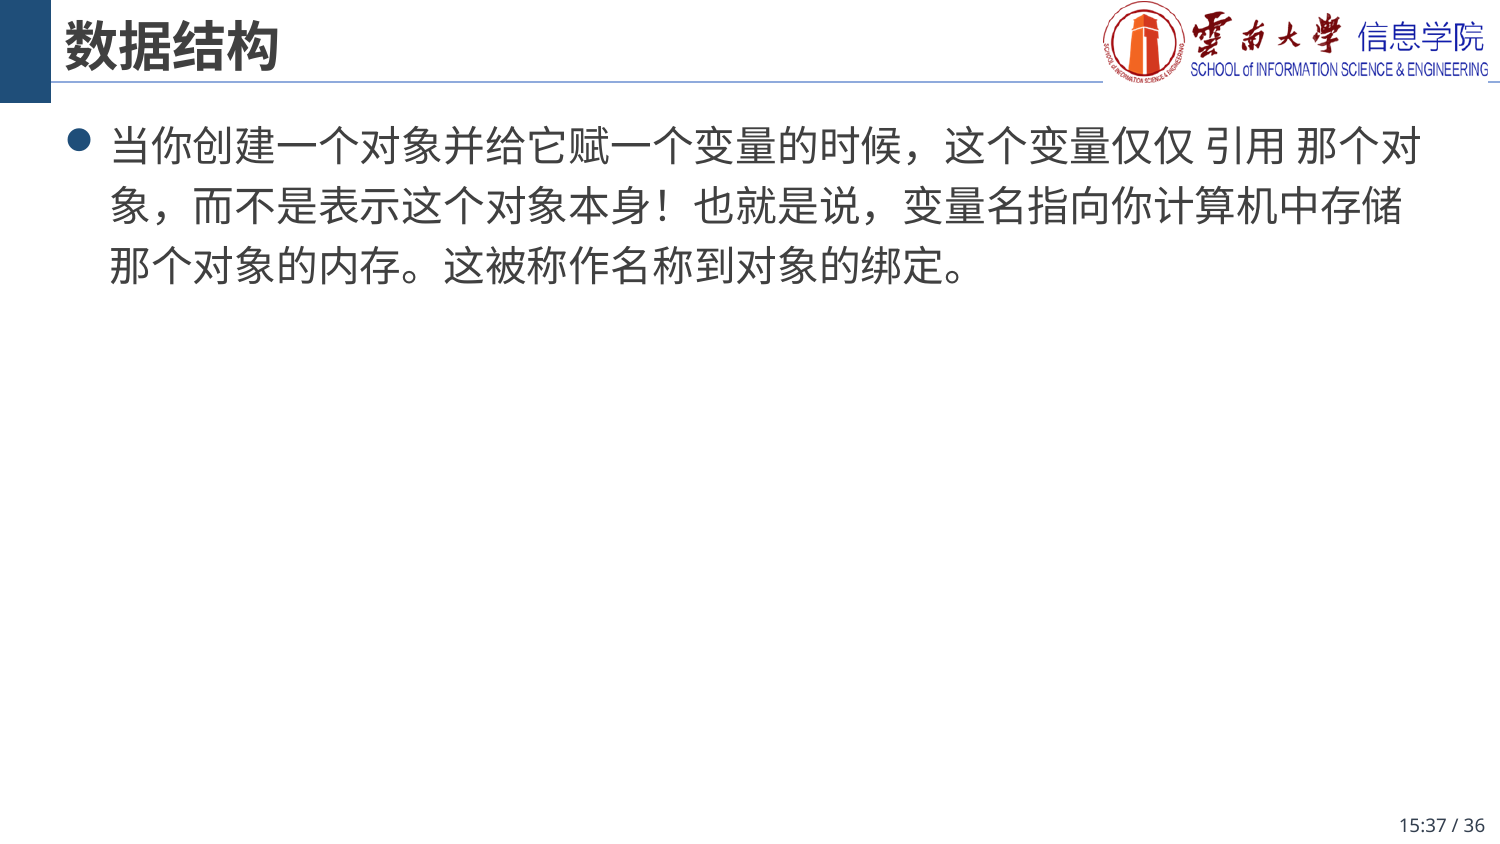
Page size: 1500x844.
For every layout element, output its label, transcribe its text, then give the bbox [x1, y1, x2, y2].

list 当你创建一个对象并给它赋一个变量的时候，这个变量仅仅 引用 那个对象，而不是表示这个对象本身！也就是说，变量名指向你计算机中存储那个对象的内存。这被称作名称到对象的绑定。 [49, 102, 1448, 779]
title 数据结构 [49, 10, 886, 85]
picture [1103, 1, 1488, 83]
